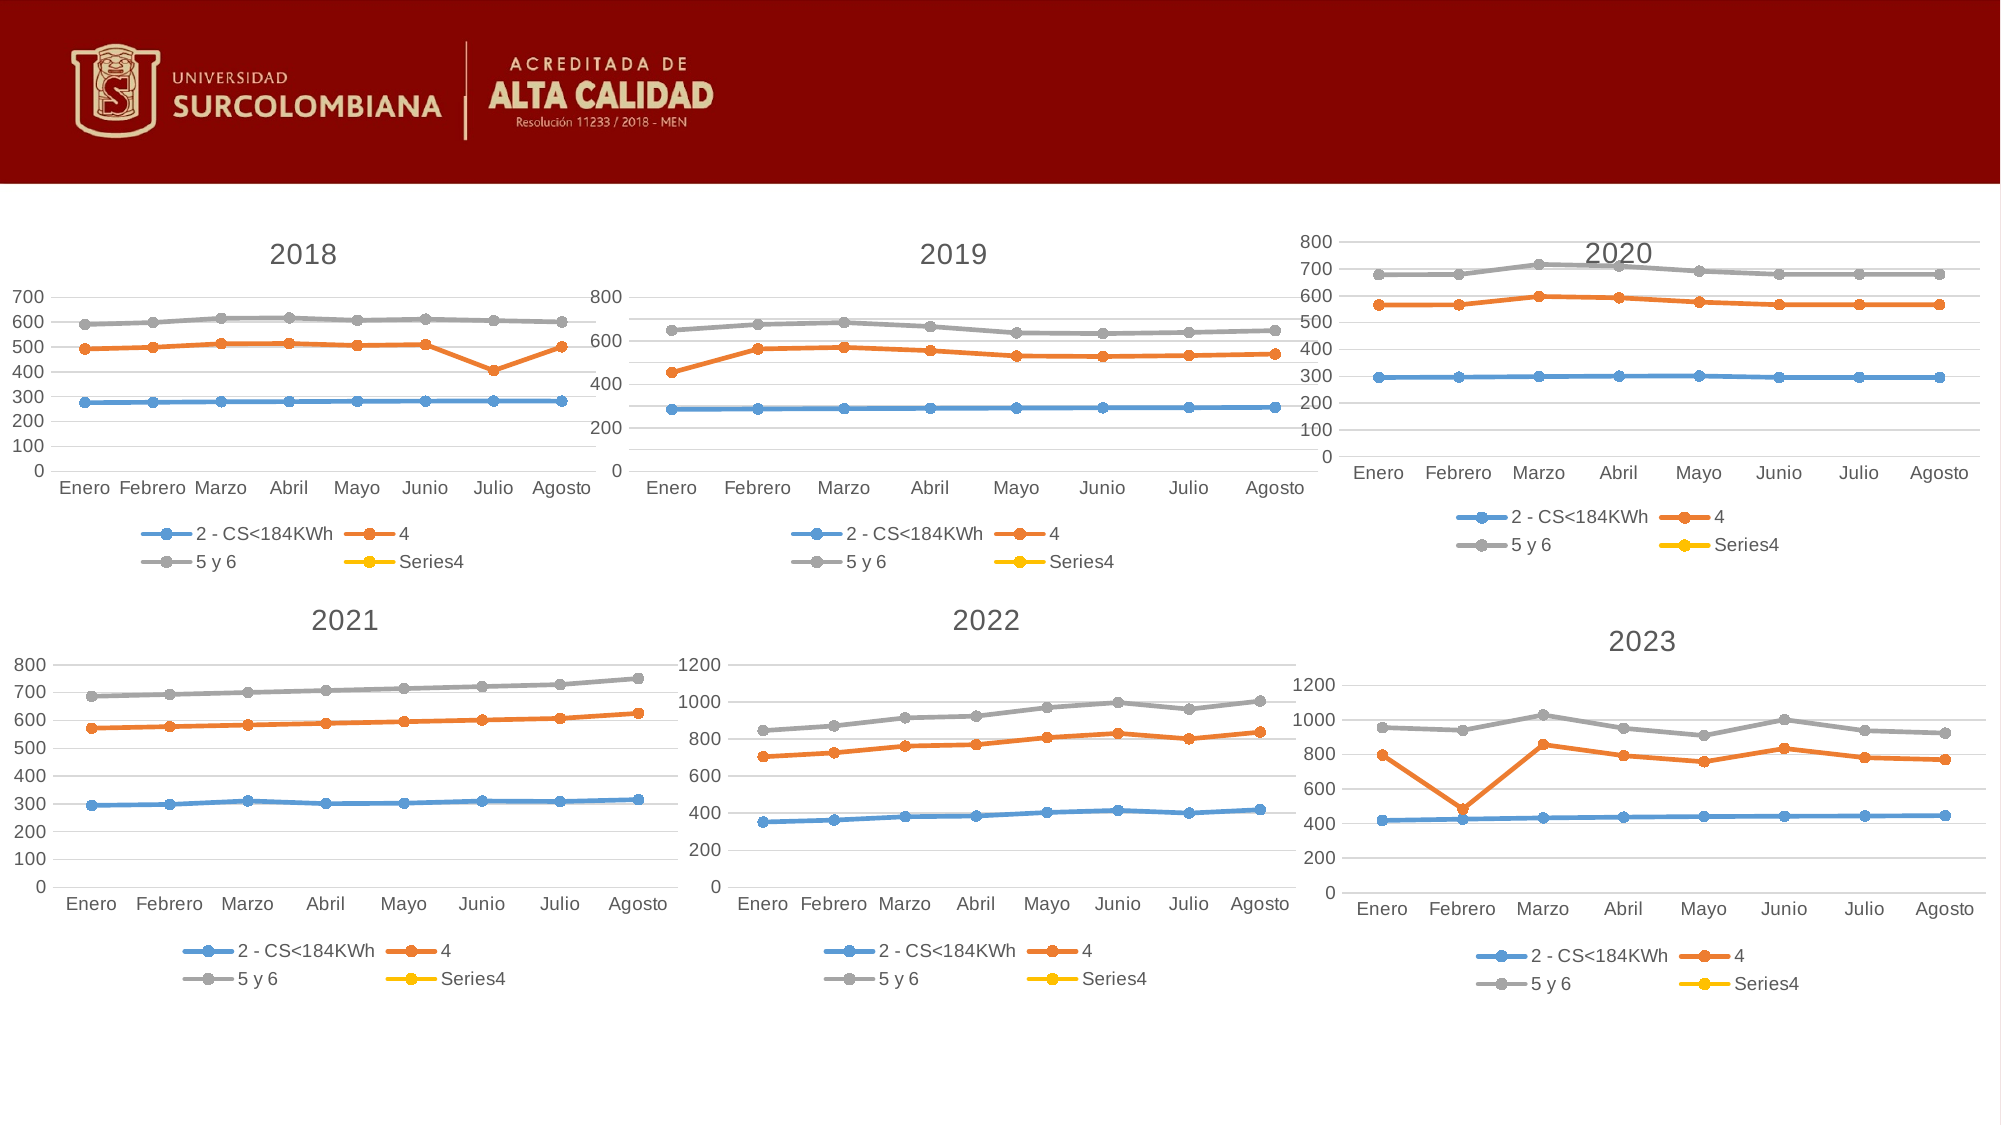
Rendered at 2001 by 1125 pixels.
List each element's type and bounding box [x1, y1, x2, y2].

chart [0, 213, 2000, 1002]
picture [0, 0, 2001, 1125]
